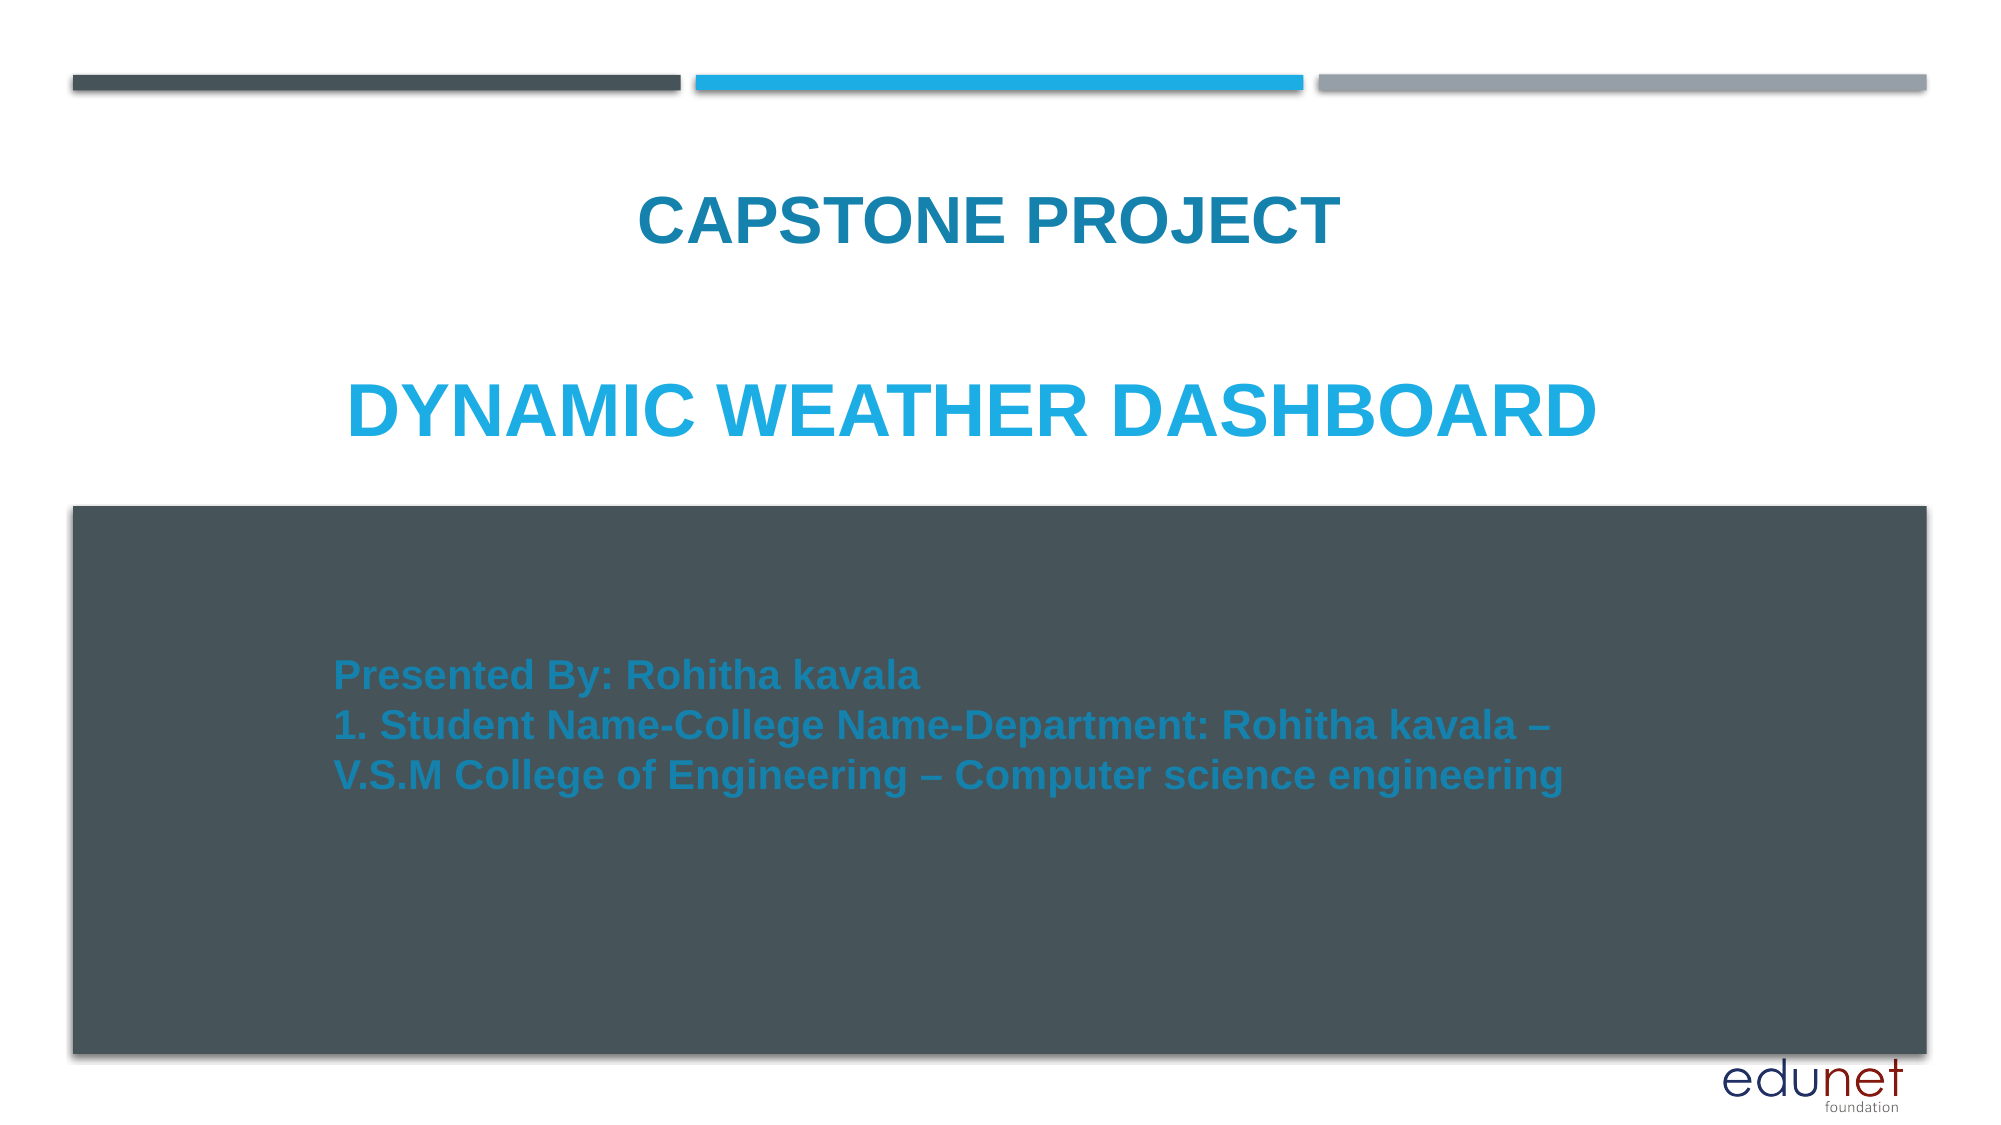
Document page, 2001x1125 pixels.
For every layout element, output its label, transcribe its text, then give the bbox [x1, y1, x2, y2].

picture [1719, 1056, 1905, 1116]
text_box CAPSTONE PROJECT [0, 169, 2000, 265]
title DYNAMIC WEATHER DASHBOARD [222, 298, 1723, 460]
text_box Presented By: Rohitha kavala 1. Student Name-College Name-Department: Rohitha kavala – V.S.M College of Engineering – Computer science engineering [318, 640, 1628, 806]
